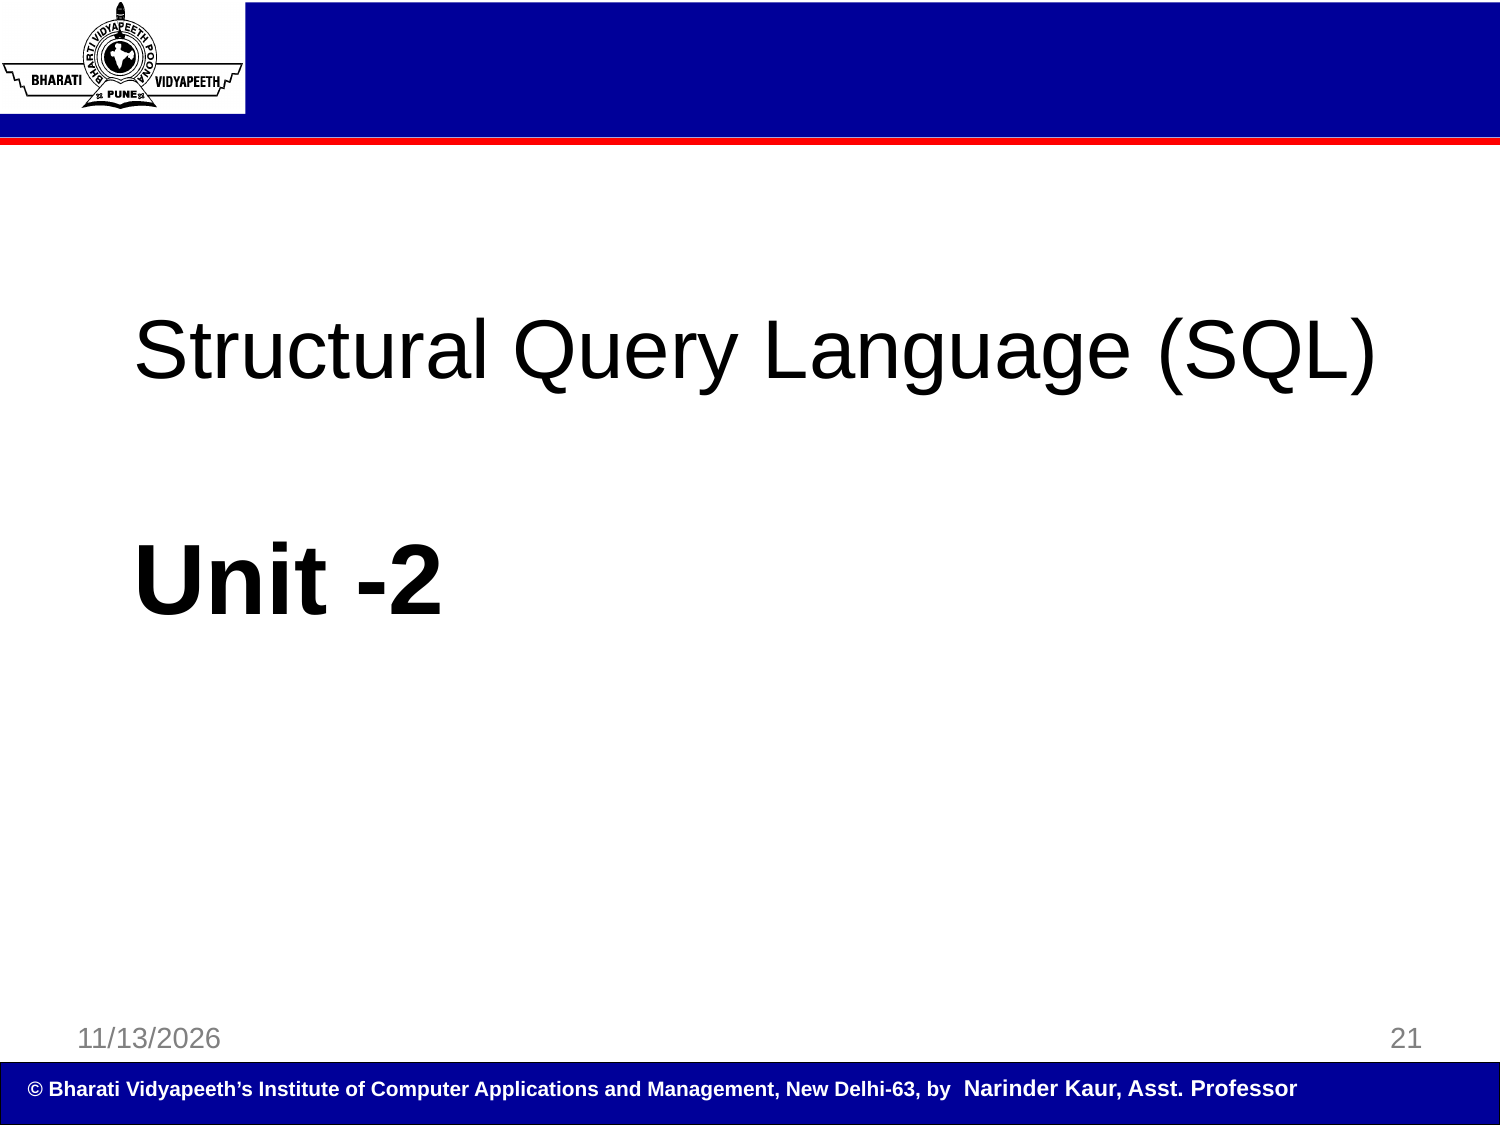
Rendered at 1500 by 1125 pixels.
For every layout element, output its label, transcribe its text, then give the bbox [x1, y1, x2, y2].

title Structural Query Language (SQL) Unit -2 [87, 287, 1425, 683]
text_box 21 [1124, 986, 1438, 1062]
picture [2, 2, 243, 109]
text_box 5/5/2014 [62, 986, 375, 1062]
